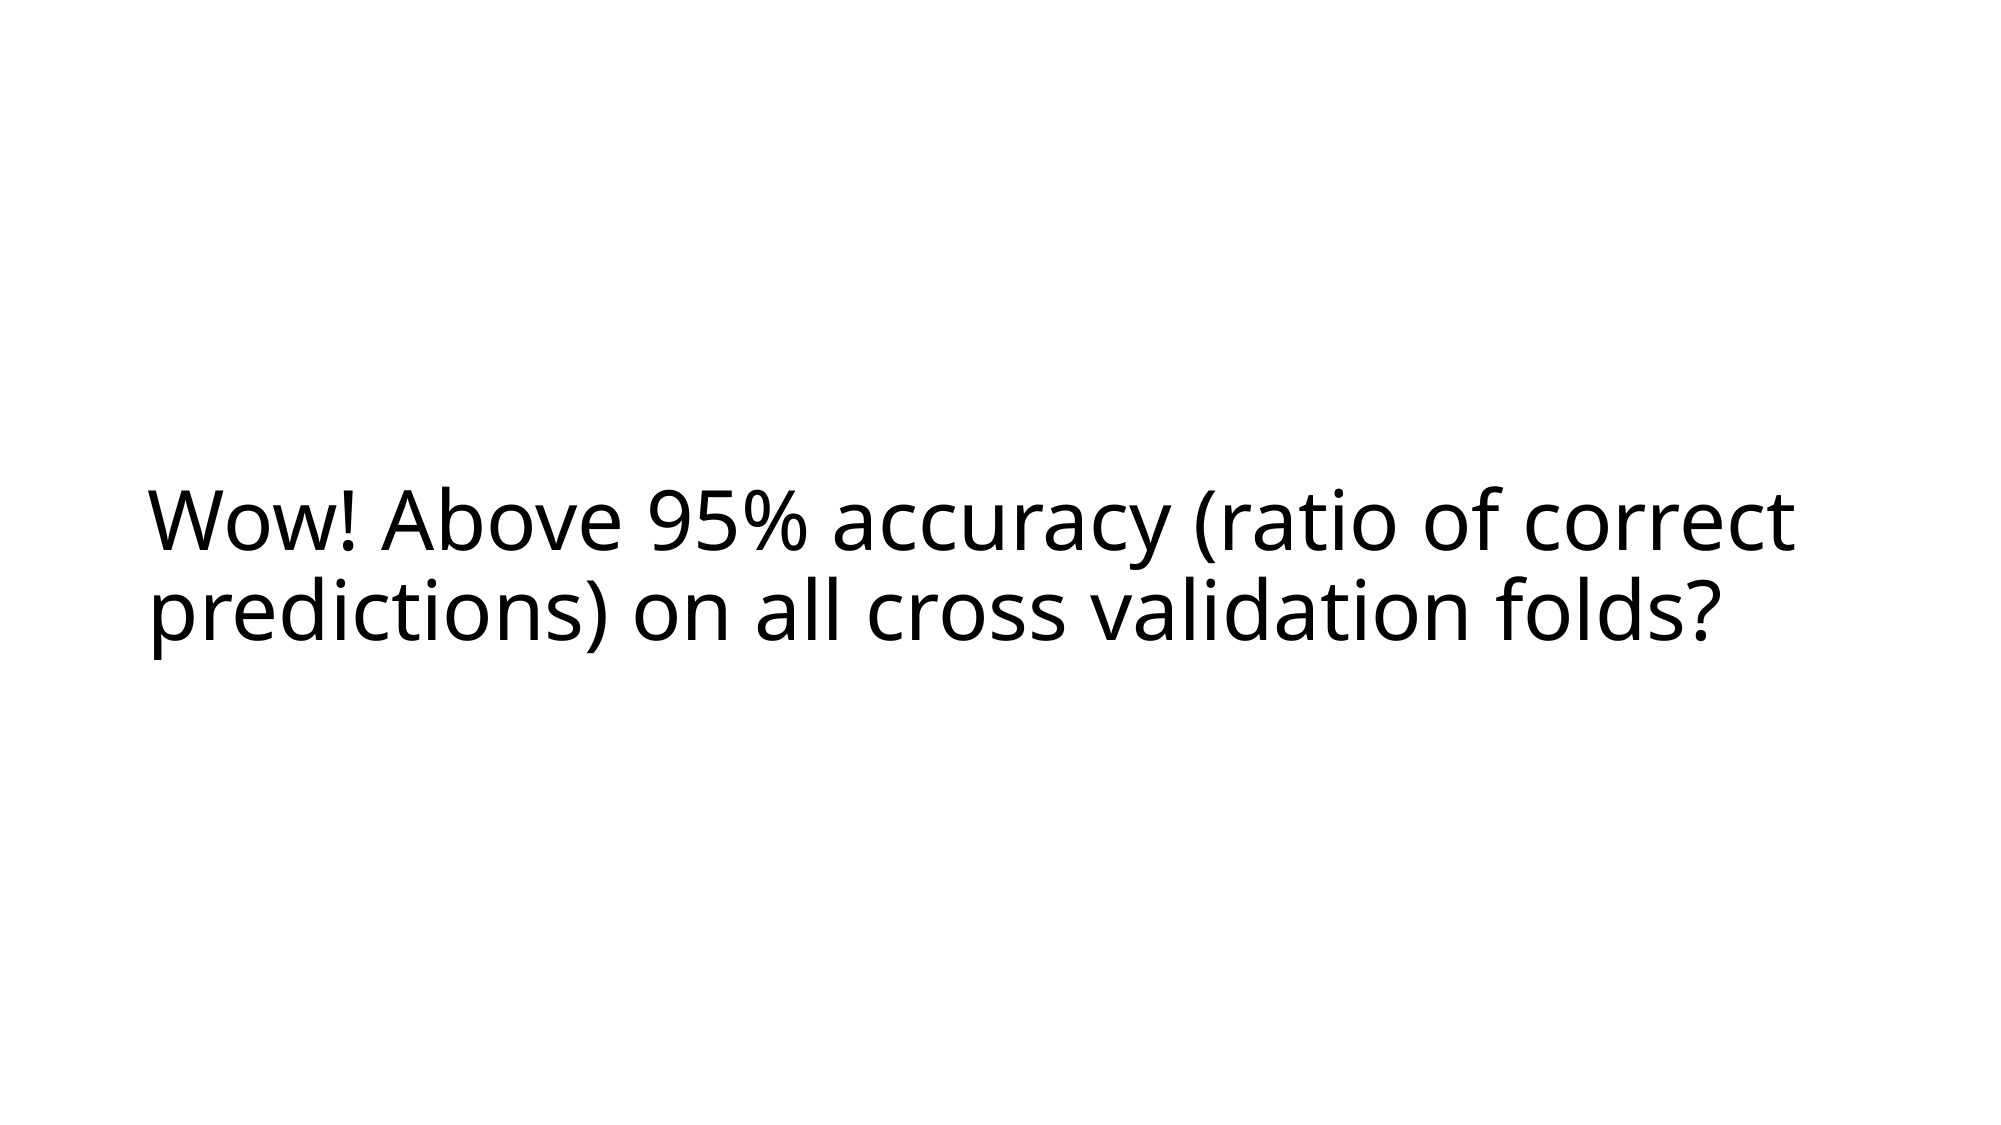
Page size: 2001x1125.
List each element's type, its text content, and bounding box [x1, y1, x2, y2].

title Wow! Above 95% accuracy (ratio of correct predictions) on all cross validation folds? [132, 459, 1858, 678]
